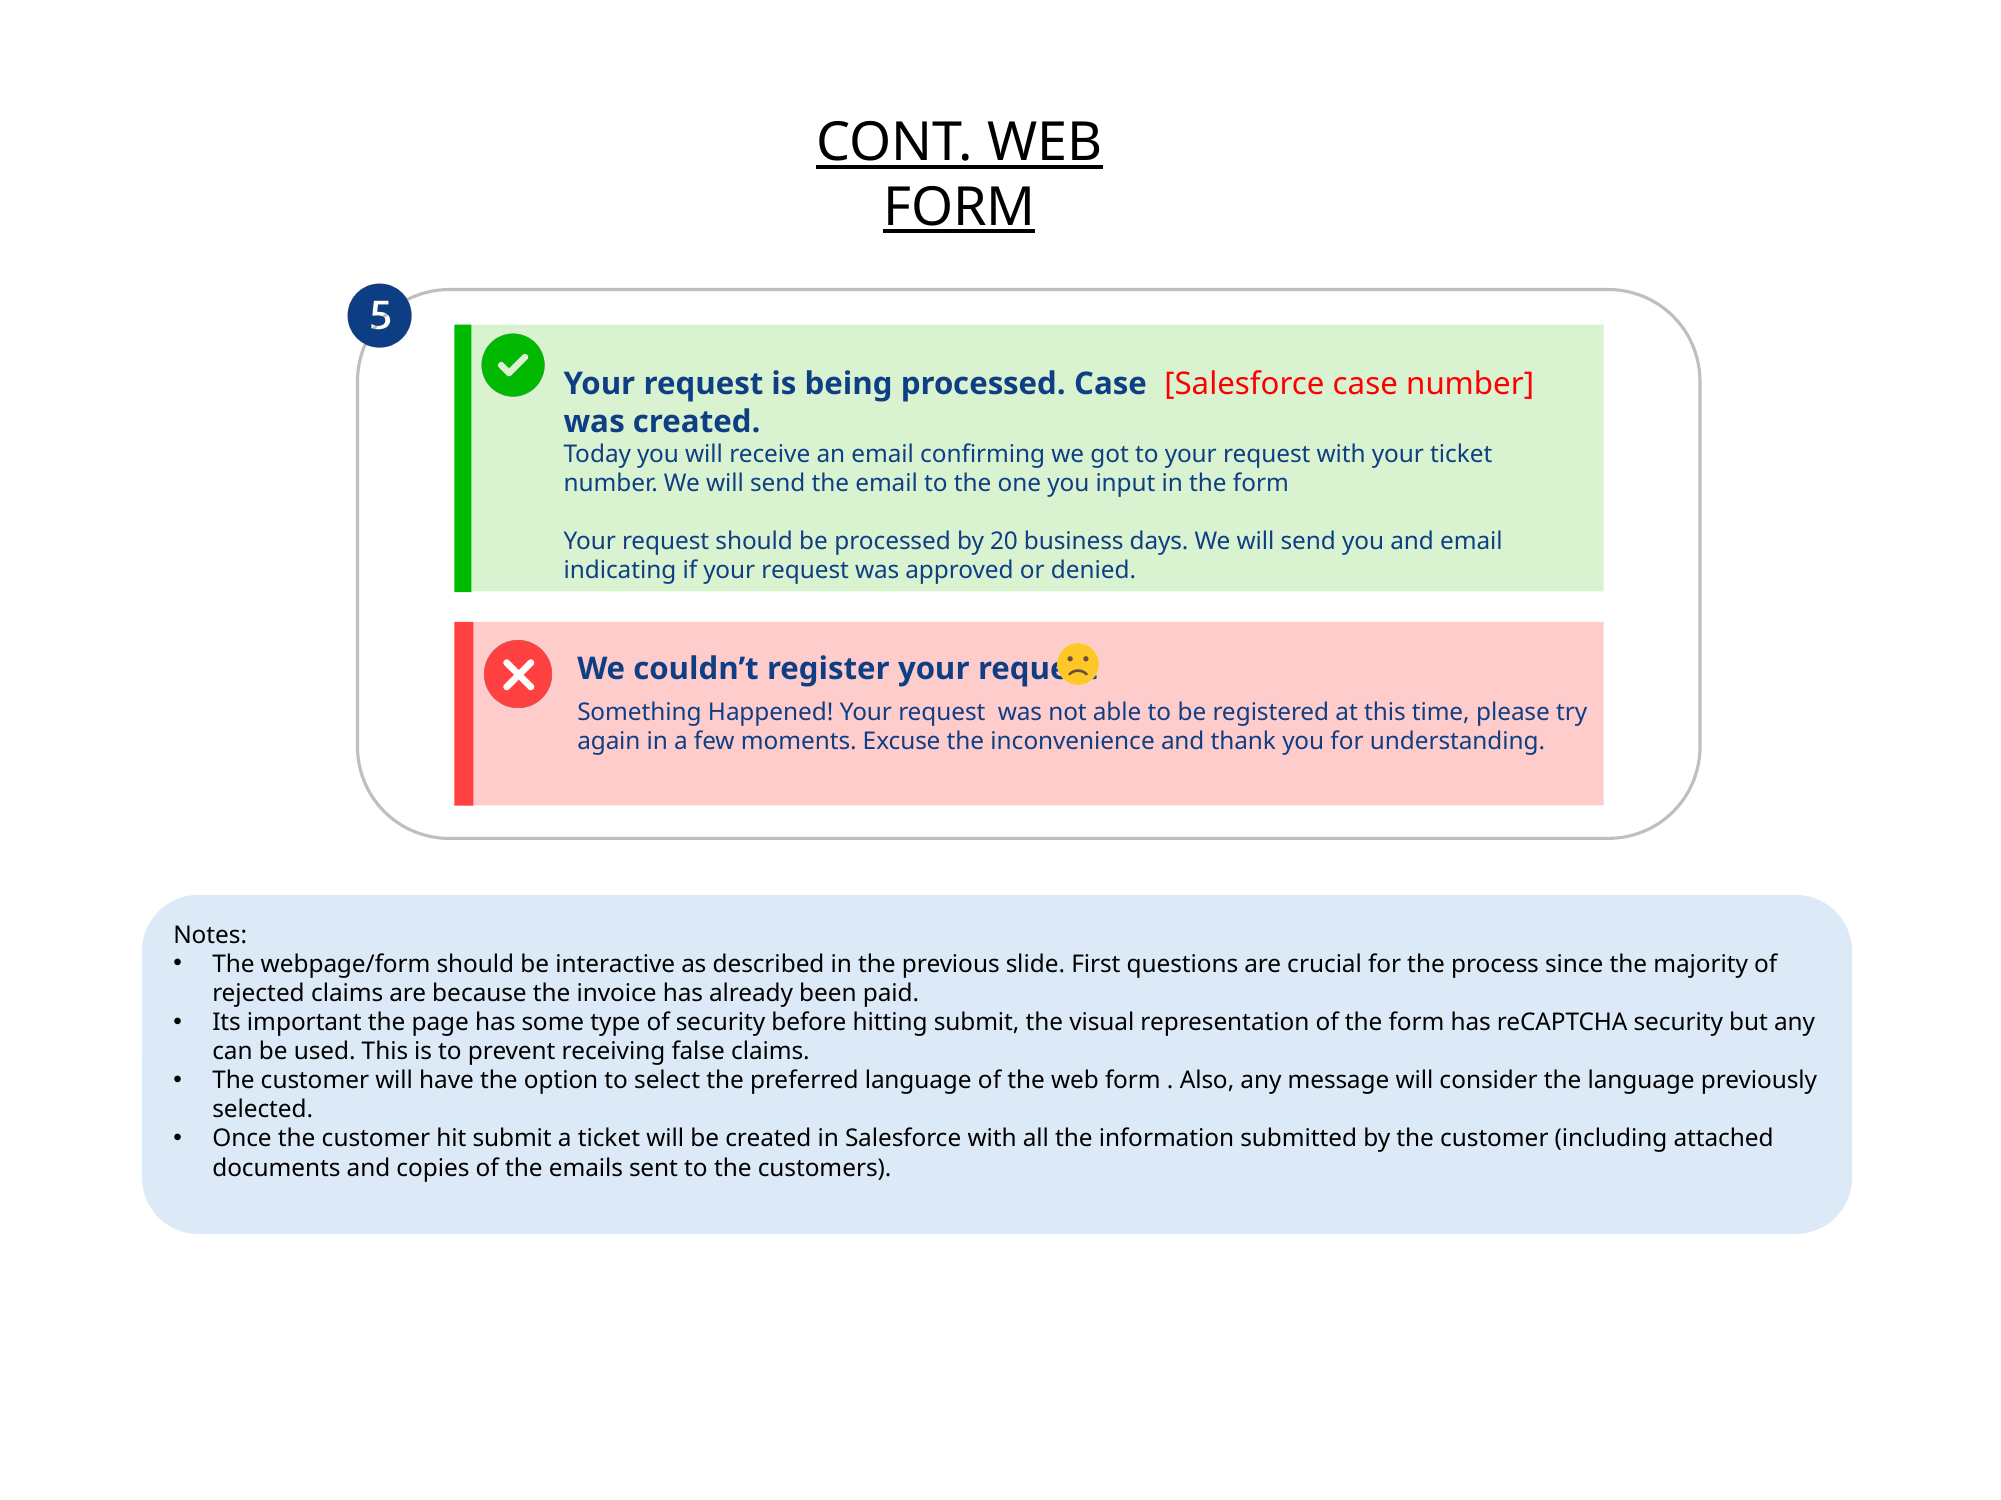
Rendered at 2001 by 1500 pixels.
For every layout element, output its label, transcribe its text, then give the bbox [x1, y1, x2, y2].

picture [1056, 642, 1099, 686]
text_box CONT. WEB FORM [724, 99, 1195, 244]
picture [477, 328, 550, 401]
text_box Notes: The webpage/form should be interactive as described in the previous slide. First questions are crucial for the process since the majority of rejected claims are because the invoice has already been paid. Its important the page has some type of security before hitting submit, the visual representation of the form has reCAPTCHA security but any can be used. This is to prevent receiving false claims. The customer will have the option to select the preferred language of the web form . Also, any message will consider the language previously selected. Once the customer hit submit a ticket will be created in Salesforce with all the information submitted by the customer (including attached documents and copies of the emails sent to the customers). [141, 894, 1853, 1234]
picture [483, 640, 552, 709]
text_box We couldn’t register your request Something Happened! Your request was not able to be registered at this time, please try again in a few moments. Excuse the inconvenience and thank you for understanding. [562, 640, 1618, 762]
text_box [355, 287, 1702, 840]
text_box [453, 323, 473, 594]
text_box Your request is being processed. Case [Salesforce case number] was created. Today you will receive an email confirming we got to your request with your ticket number. We will send the email to the one you input in the form Your request should be processed by 20 business days. We will send you and email indicating if your request was approved or denied. [548, 355, 1604, 592]
text_box [475, 621, 1604, 806]
picture [338, 275, 421, 357]
text_box [453, 620, 475, 807]
